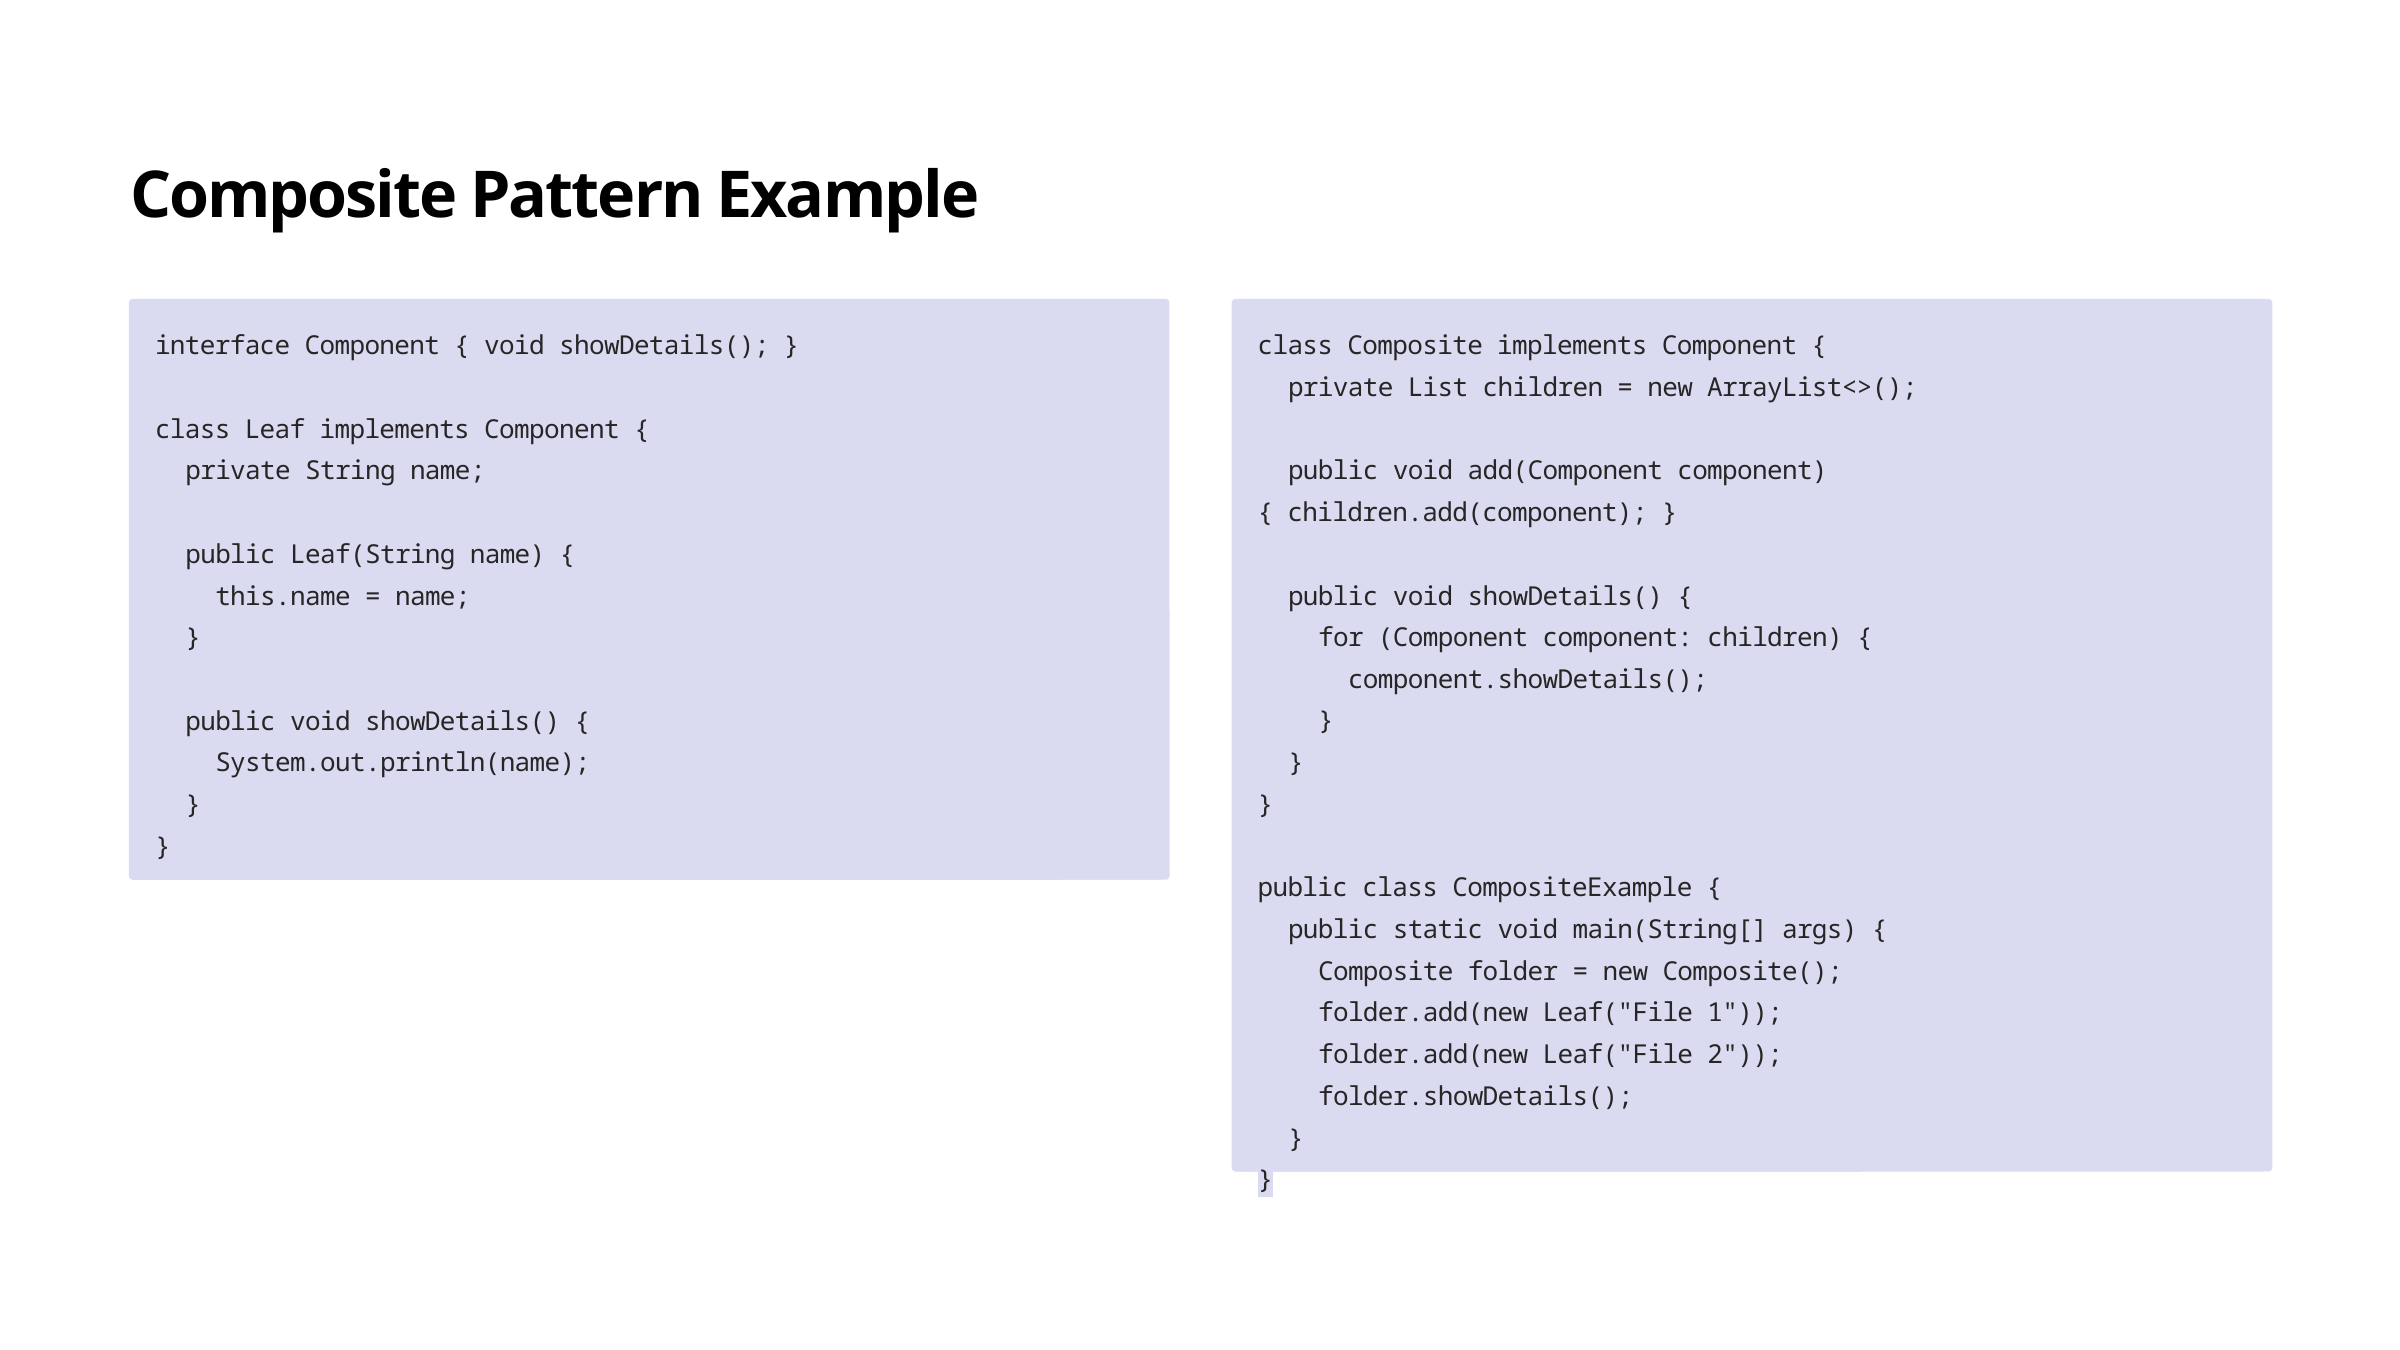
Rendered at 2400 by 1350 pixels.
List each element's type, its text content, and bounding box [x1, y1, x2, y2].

text_box [1231, 298, 2273, 1172]
text_box class Composite implements Component { private List children = new ArrayList<>(); public void add(Component component) { children.add(component); } public void showDetails() { for (Component component: children) { component.showDetails(); } } } public class CompositeExample { public static void main(String[] args) { Composite folder = new Composite(); folder.add(new Leaf("File 1")); folder.add(new Leaf("File 2")); folder.showDetails(); } } [1257, 318, 2247, 1152]
text_box interface Component { void showDetails(); } class Leaf implements Component { private String name; public Leaf(String name) { this.name = name; } public void showDetails() { System.out.println(name); } } [154, 318, 1144, 861]
text_box [128, 298, 1170, 880]
text_box Composite Pattern Example [130, 149, 961, 231]
